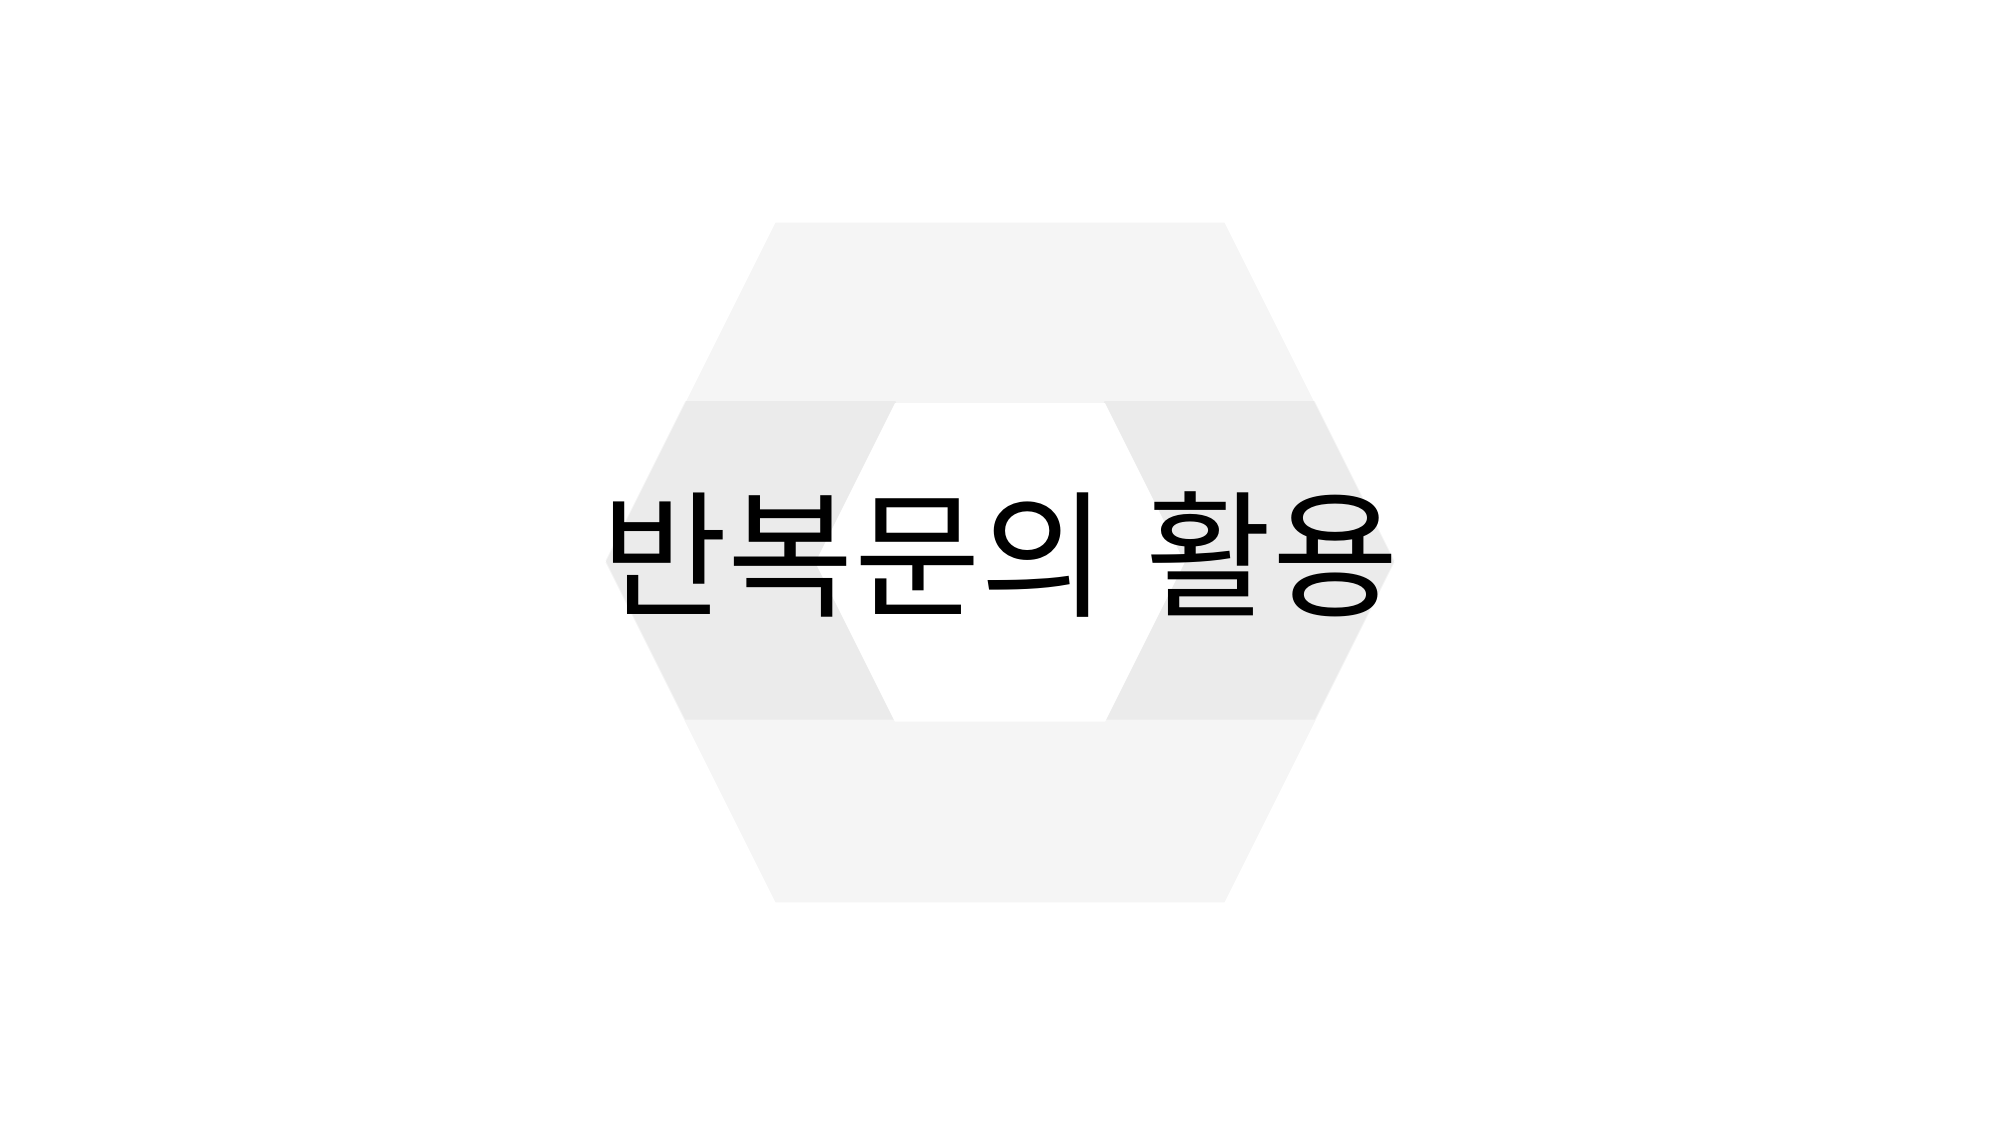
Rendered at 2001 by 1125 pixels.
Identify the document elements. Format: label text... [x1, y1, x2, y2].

title 반복문의 활용 [256, 479, 1744, 646]
